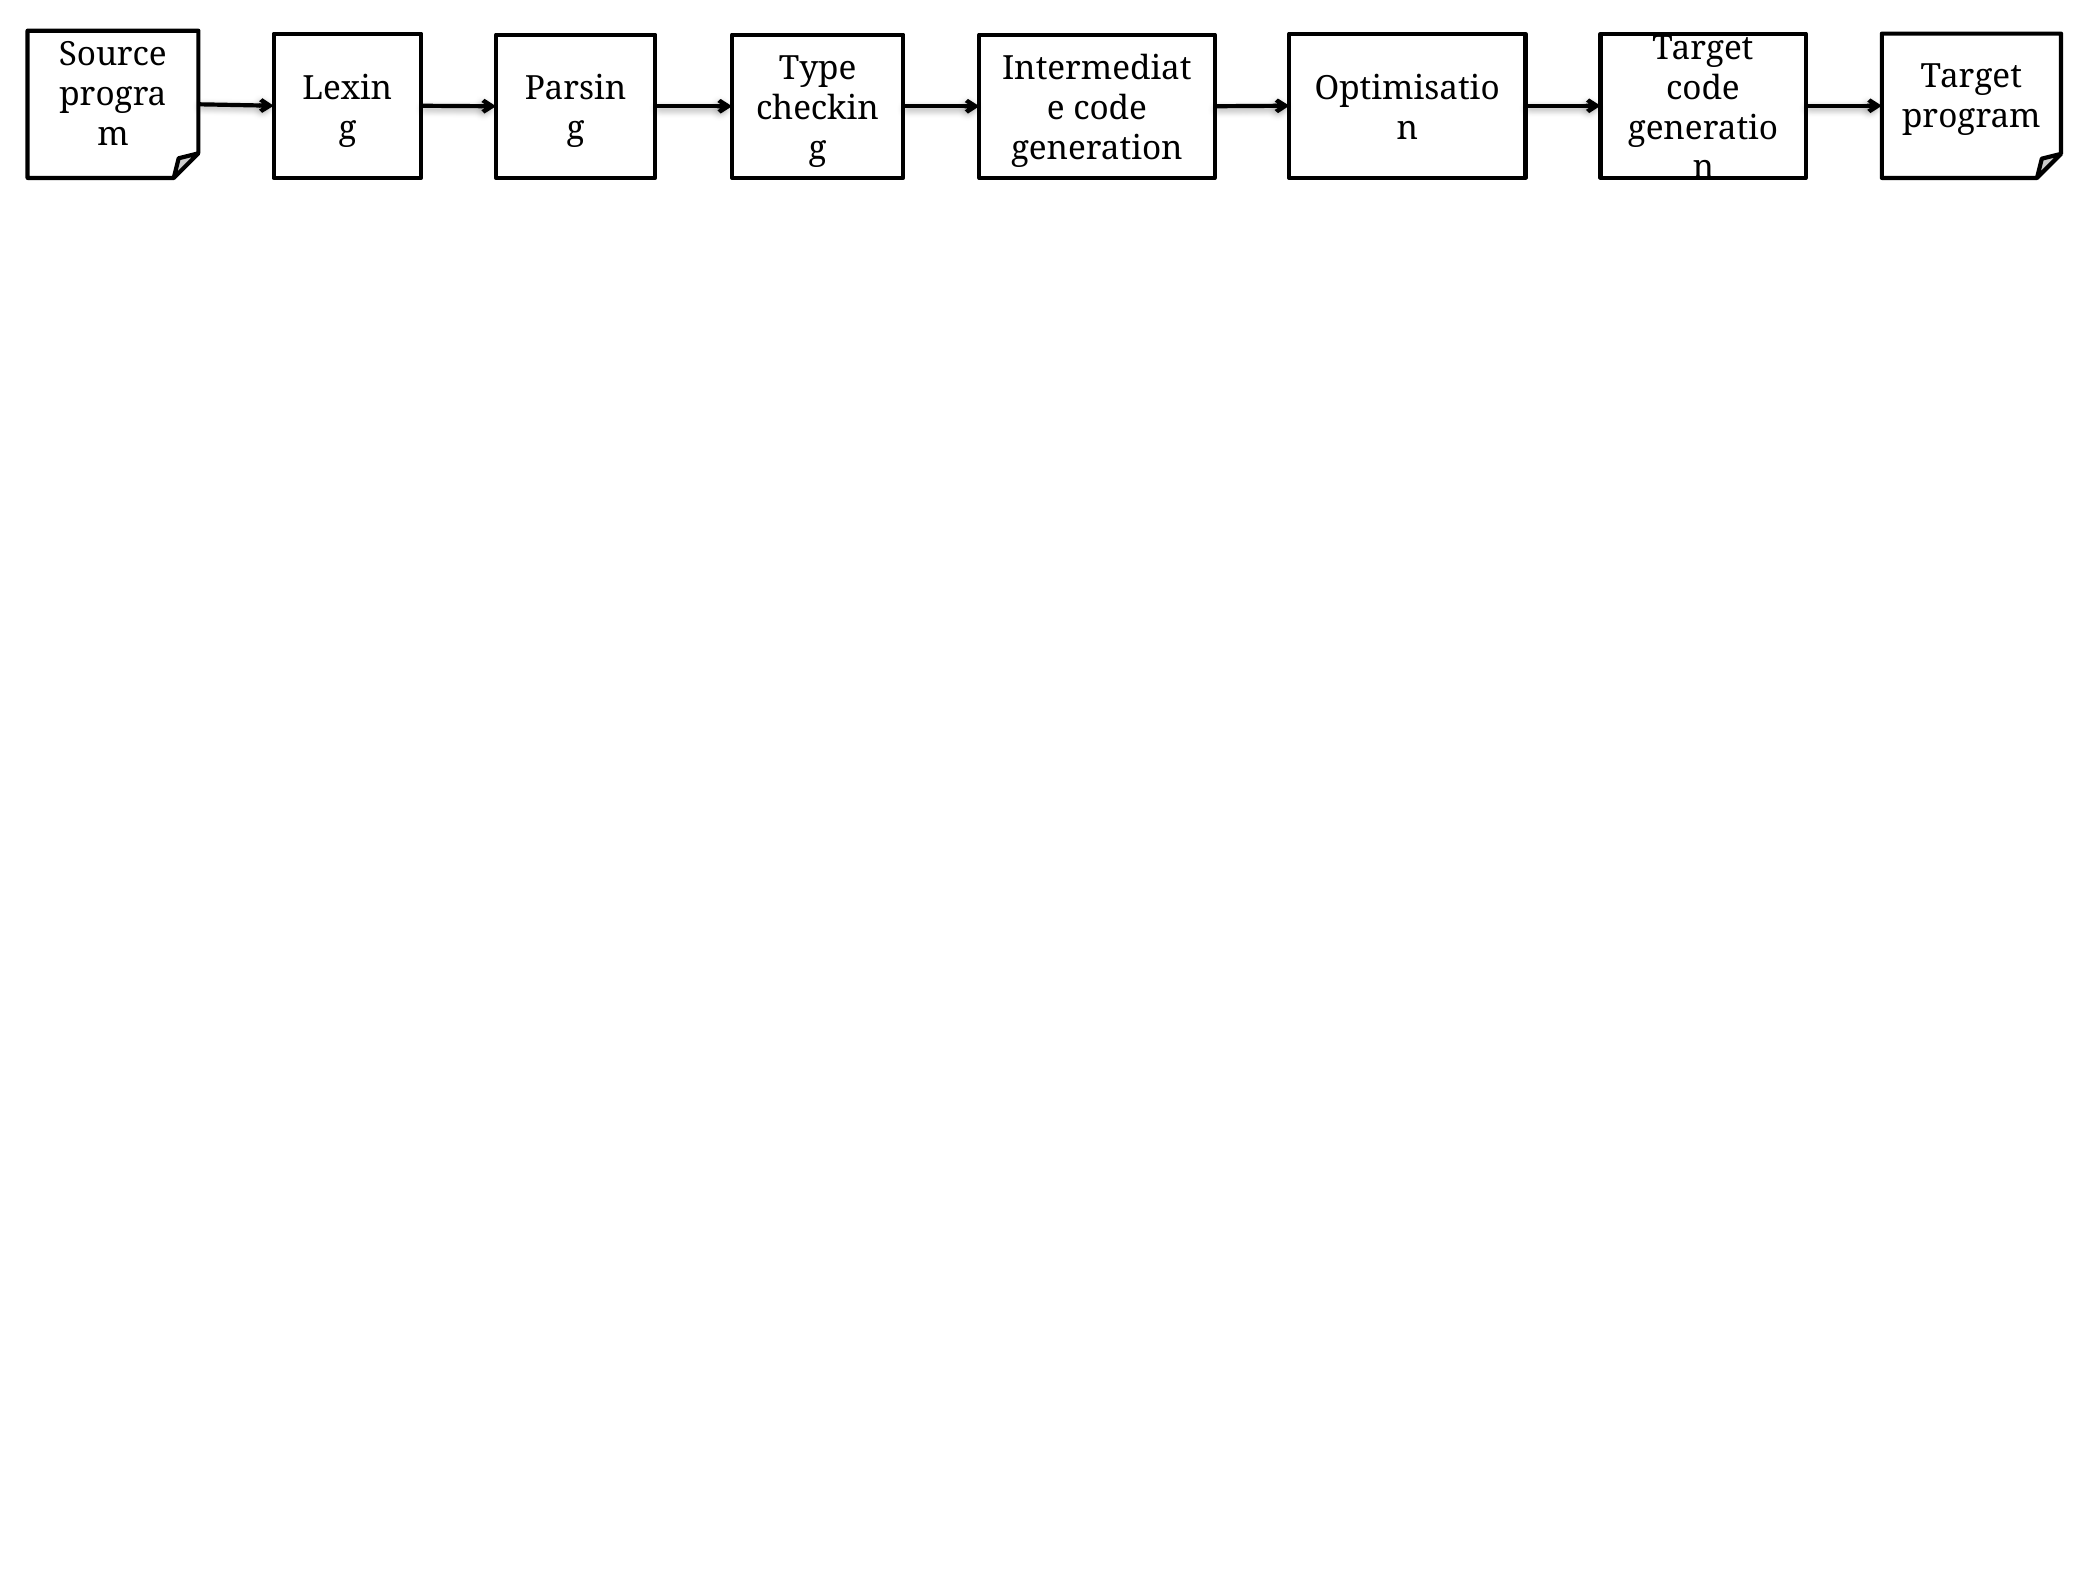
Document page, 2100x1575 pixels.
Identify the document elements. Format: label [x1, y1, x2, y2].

text_box [27, 30, 2062, 179]
